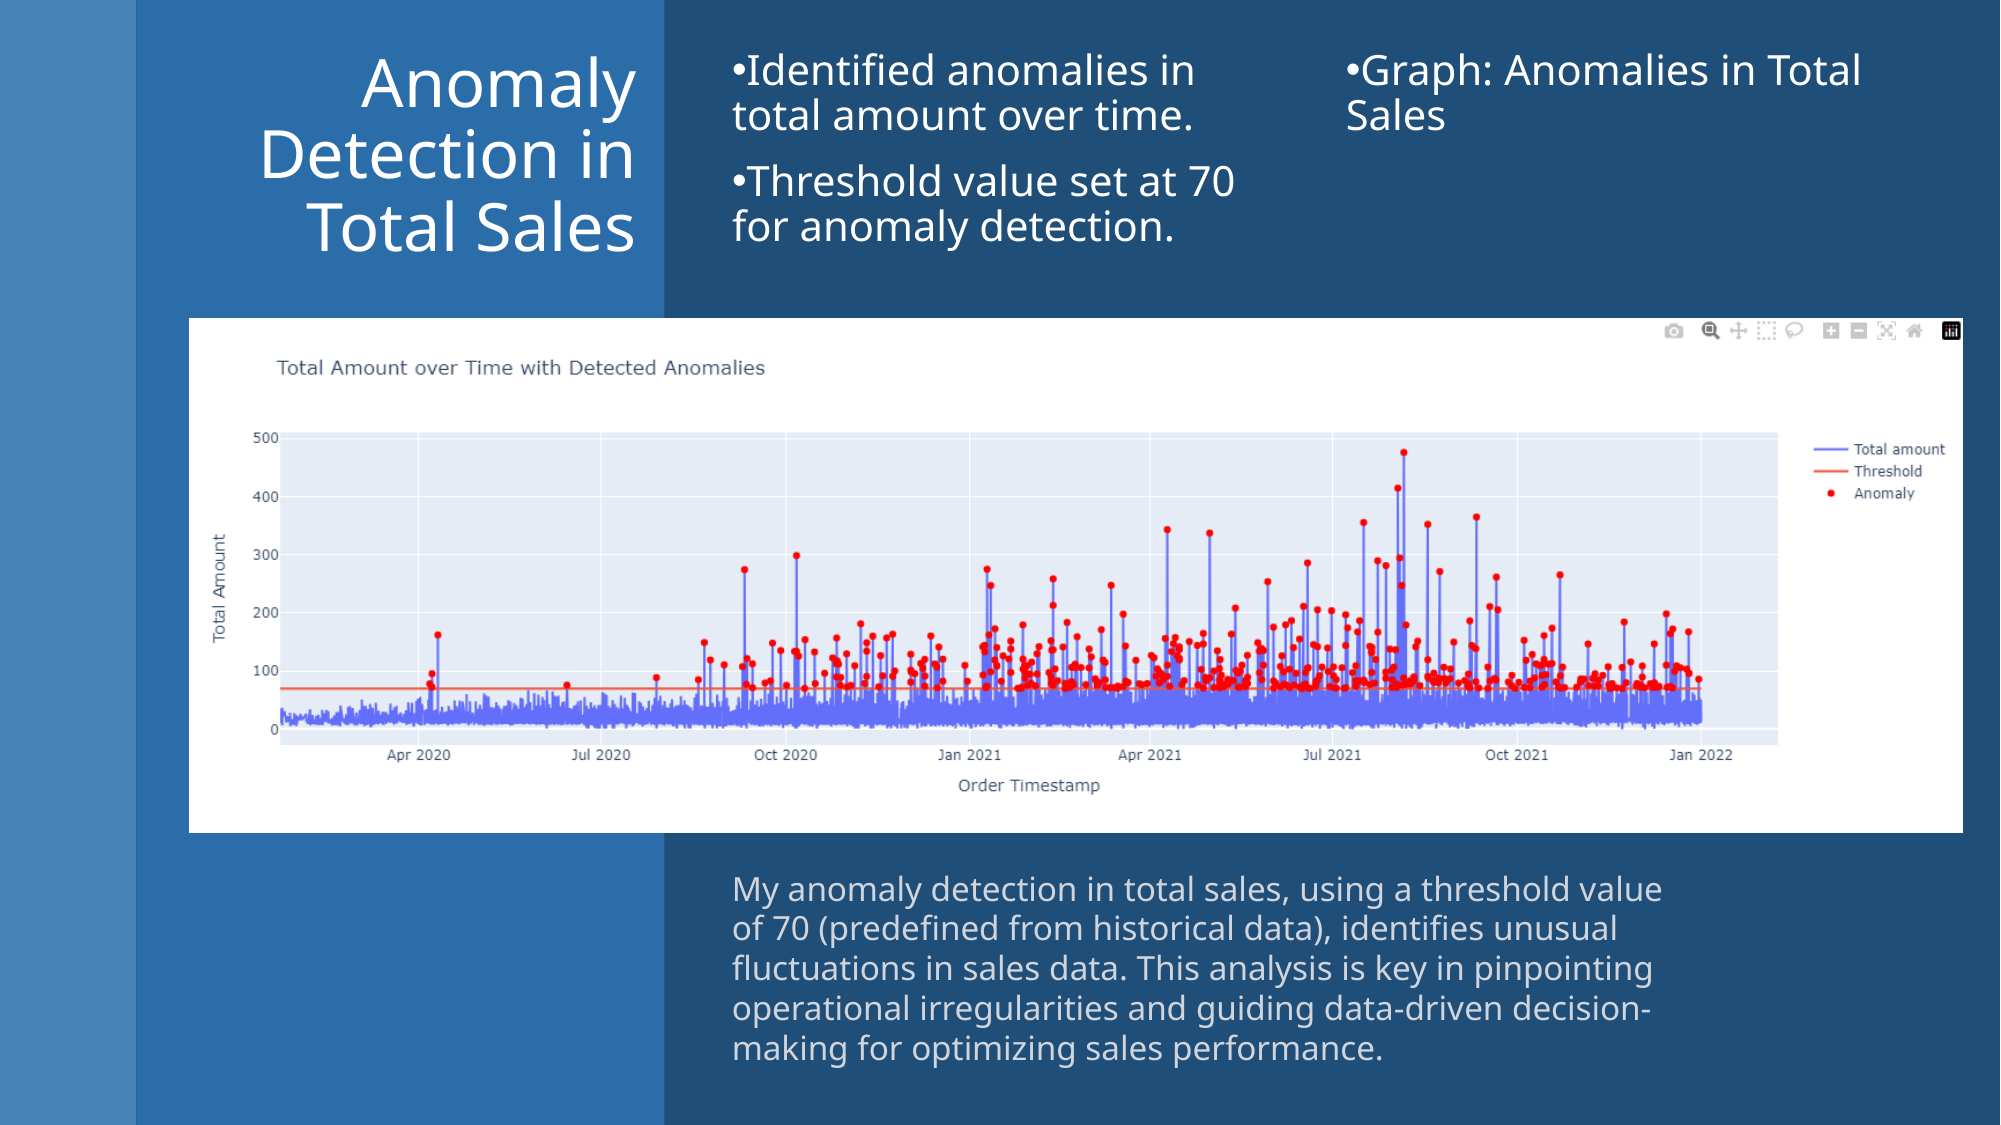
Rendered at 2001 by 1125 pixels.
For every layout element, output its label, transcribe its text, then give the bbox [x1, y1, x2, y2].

text_box My anomaly detection in total sales, using a threshold value of 70 (predefined from historical data), identifies unusual fluctuations in sales data. This analysis is key in pinpointing operational irregularities and guiding data-driven decision-making for optimizing sales performance. [717, 860, 1717, 1075]
subtitle Identified anomalies in total amount over time. Threshold value set at 70 for anomaly detection. [717, 41, 1279, 318]
title Anomaly Detection in Total Sales [189, 41, 653, 318]
picture [189, 318, 1963, 834]
text_box [136, 0, 666, 1125]
text_box Graph: Anomalies in Total Sales [1330, 41, 1893, 318]
text_box [0, 0, 136, 1125]
